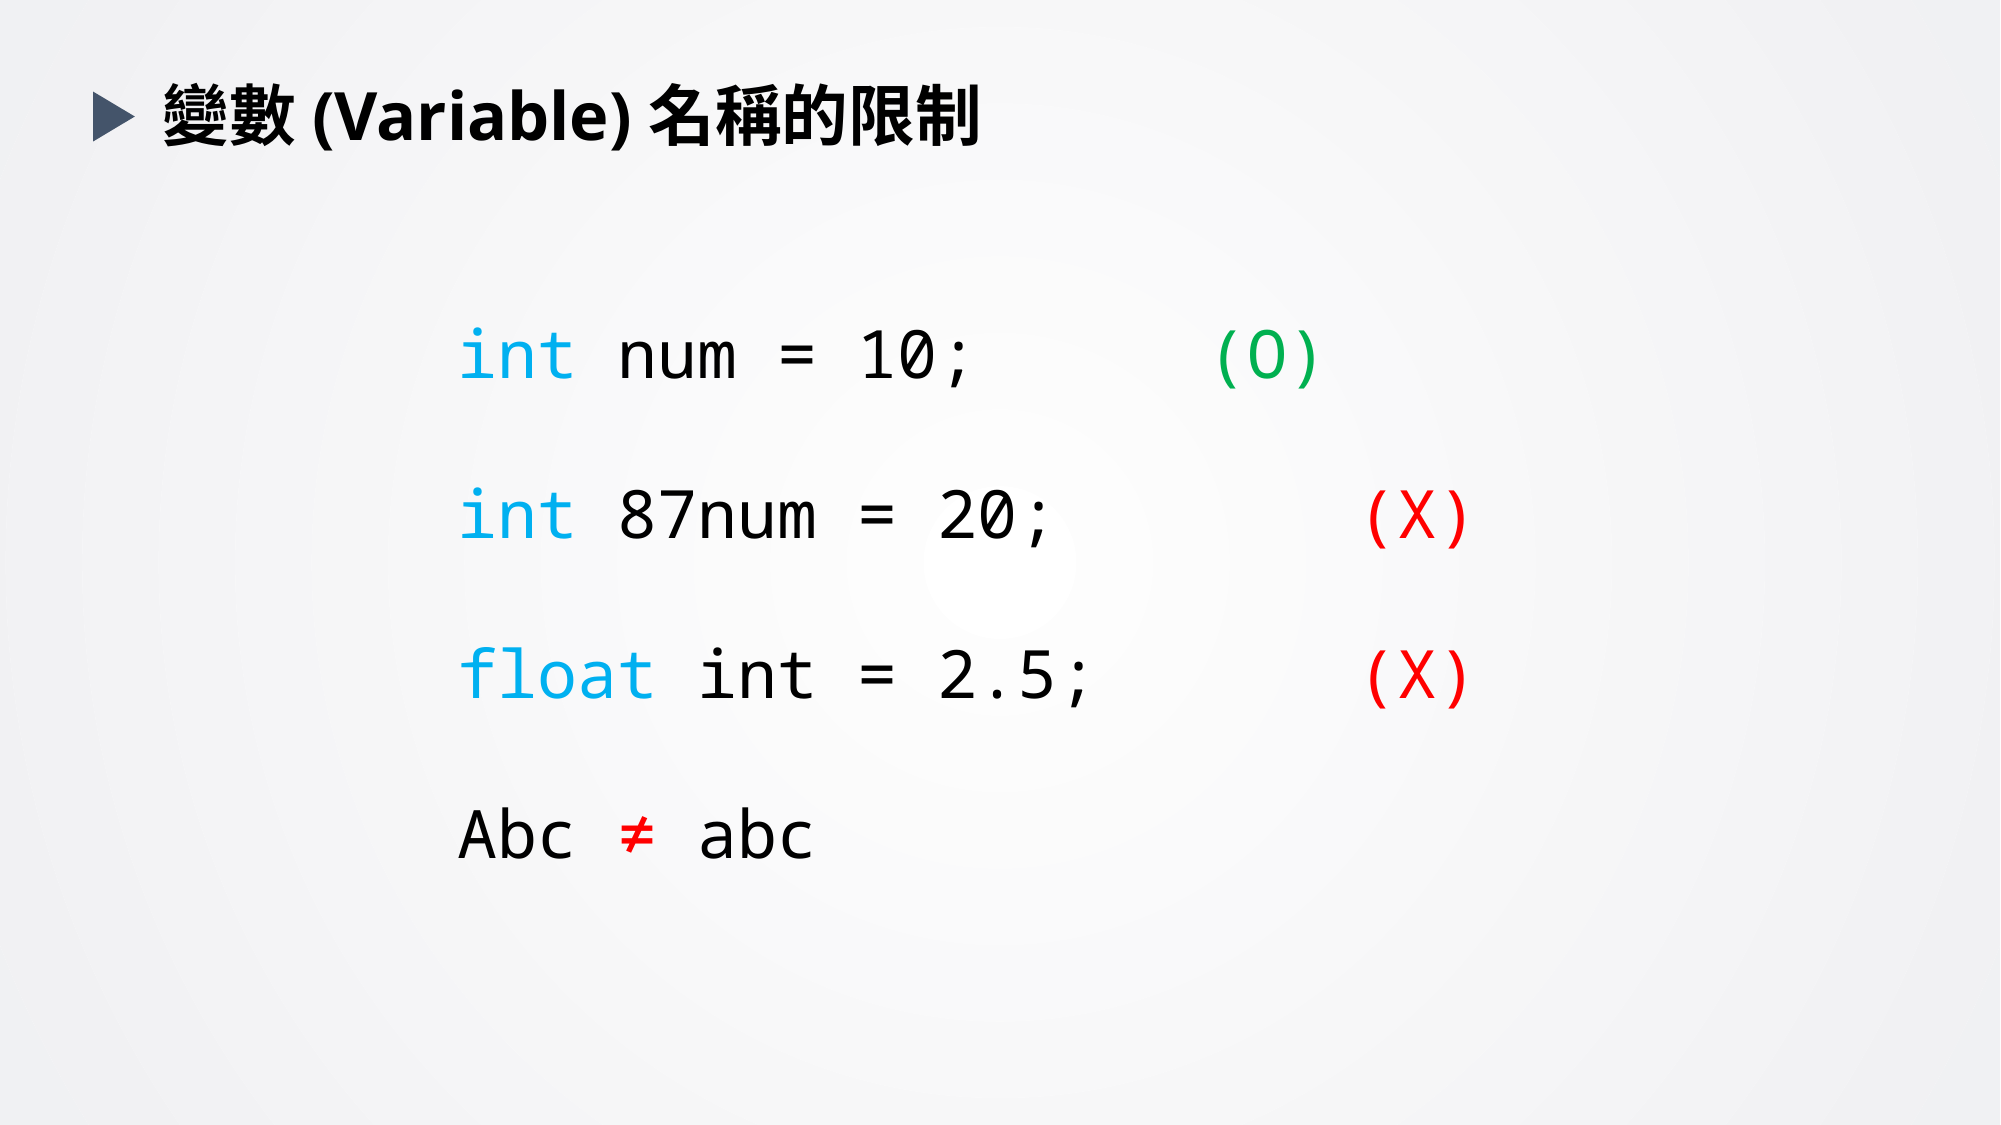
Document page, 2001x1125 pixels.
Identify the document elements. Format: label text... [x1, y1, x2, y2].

text_box int num = 10; (O) int 87num = 20; (X) float int = 2.5; (X) Abc ≠ abc [442, 304, 1493, 880]
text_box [93, 65, 1435, 162]
